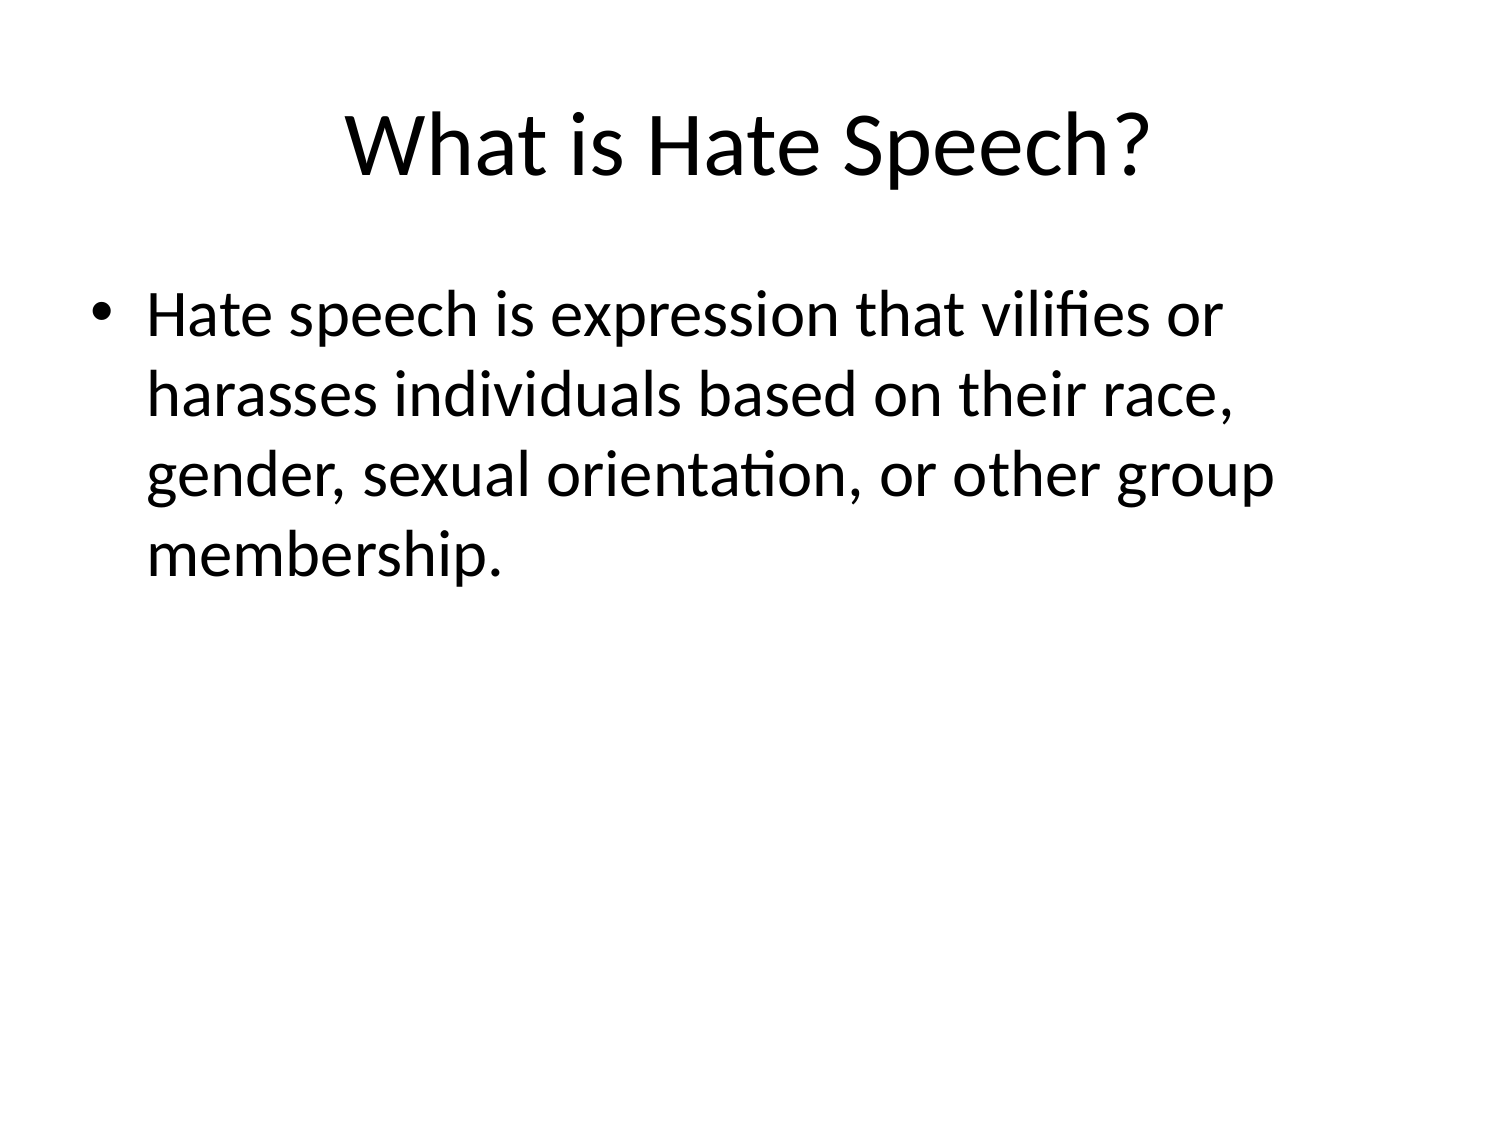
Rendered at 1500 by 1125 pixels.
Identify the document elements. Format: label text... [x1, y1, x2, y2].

title What is Hate Speech? [75, 45, 1425, 233]
list Hate speech is expression that vilifies or harasses individuals based on their race, gender, sexual orientation, or other group membership. [75, 262, 1425, 1005]
